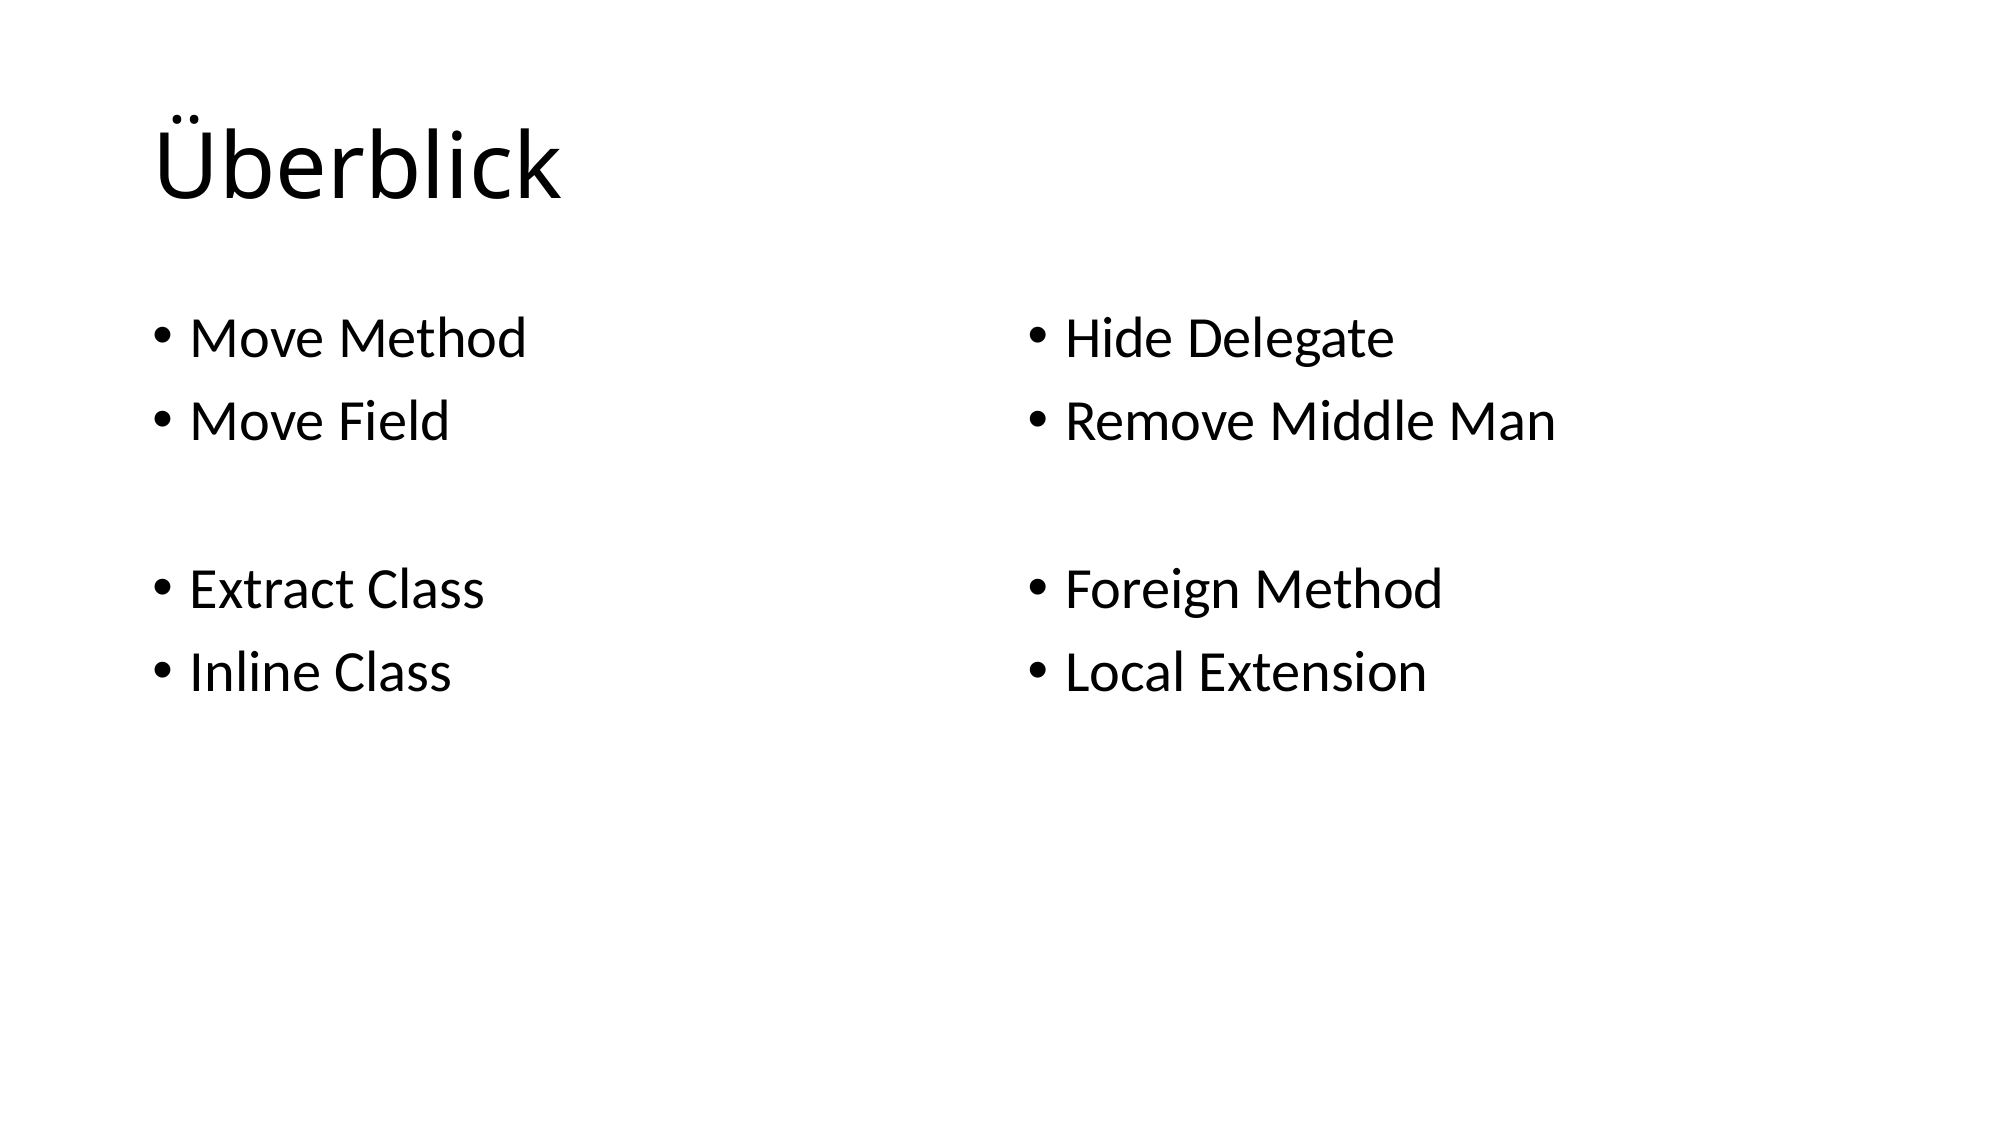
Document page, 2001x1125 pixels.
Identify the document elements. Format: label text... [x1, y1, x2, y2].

title Überblick [137, 59, 1863, 278]
list Hide Delegate Remove Middle Man Foreign Method Local Extension [1012, 299, 1863, 1014]
list Move Method Move Field Extract Class Inline Class [137, 299, 988, 1014]
